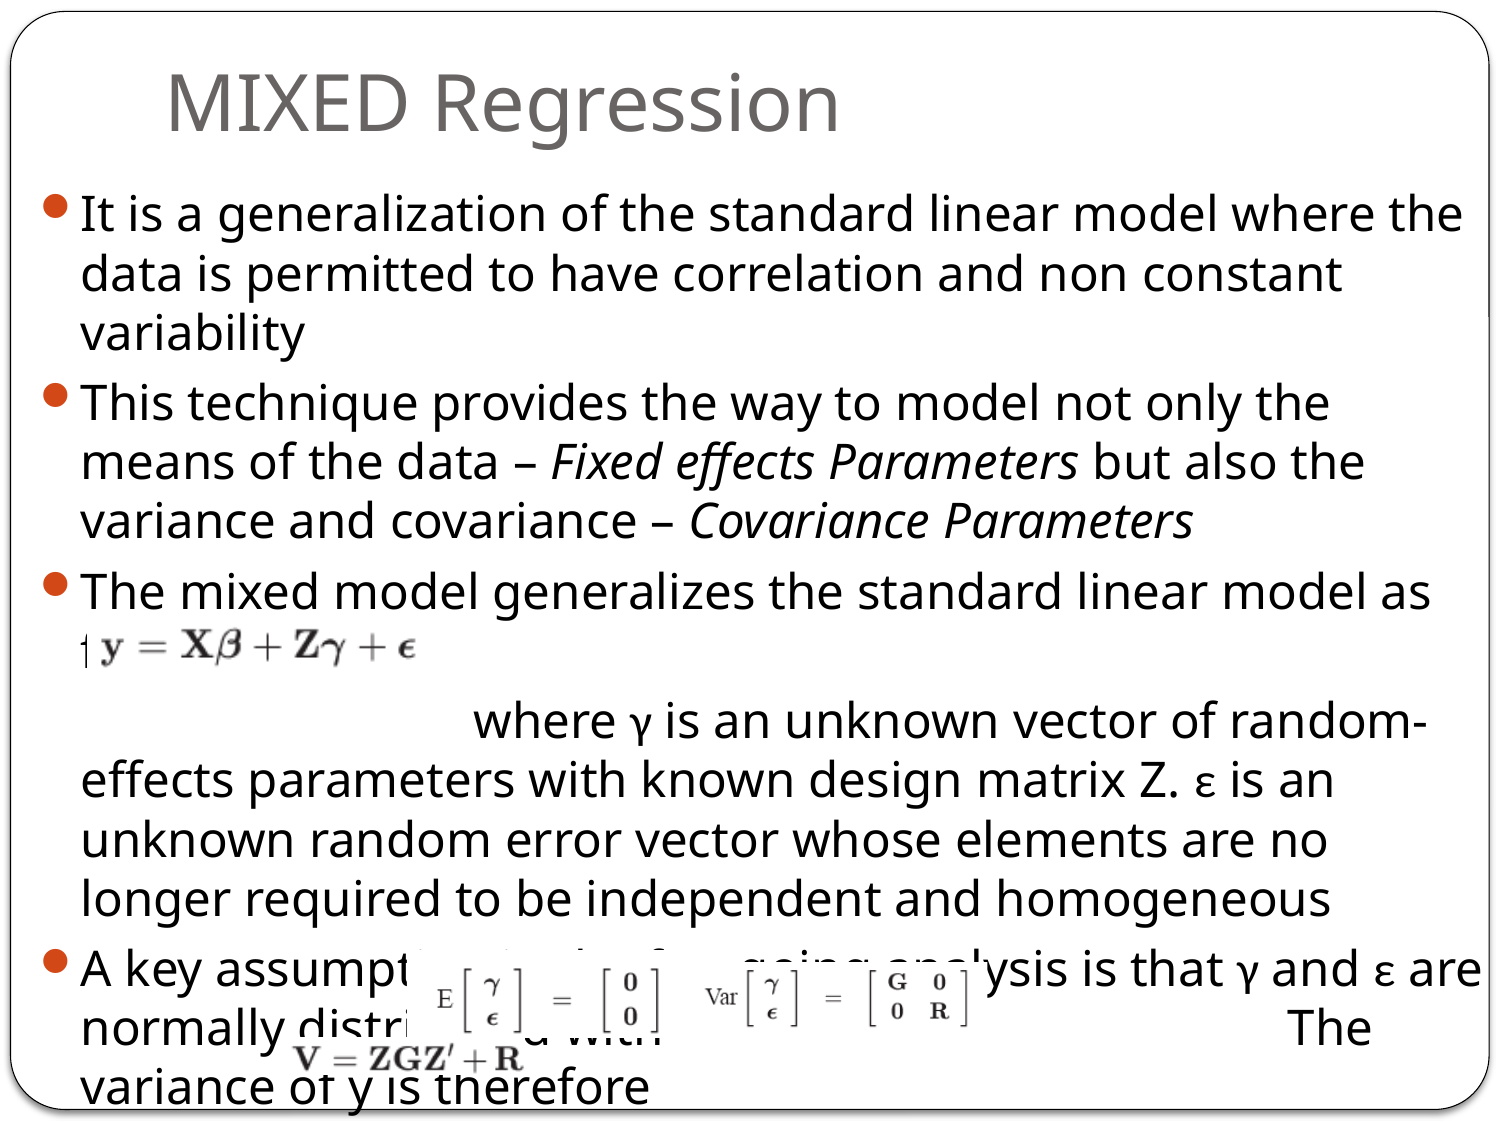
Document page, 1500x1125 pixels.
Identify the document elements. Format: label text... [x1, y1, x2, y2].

list It is a generalization of the standard linear model where the data is permitted to have correlation and non constant variability This technique provides the way to model not only the means of the data – Fixed effects Parameters but also the variance and covariance – Covariance Parameters The mixed model generalizes the standard linear model as follows: where γ is an unknown vector of random-effects parameters with known design matrix Z. ε is an unknown random error vector whose elements are no longer required to be independent and homogeneous A key assumption in the foregoing analysis is that γ and ε are normally distributed with The variance of y is therefore [24, 174, 1500, 1125]
picture [287, 949, 988, 1076]
title MIXED Regression [150, 45, 1425, 163]
picture [87, 624, 425, 676]
